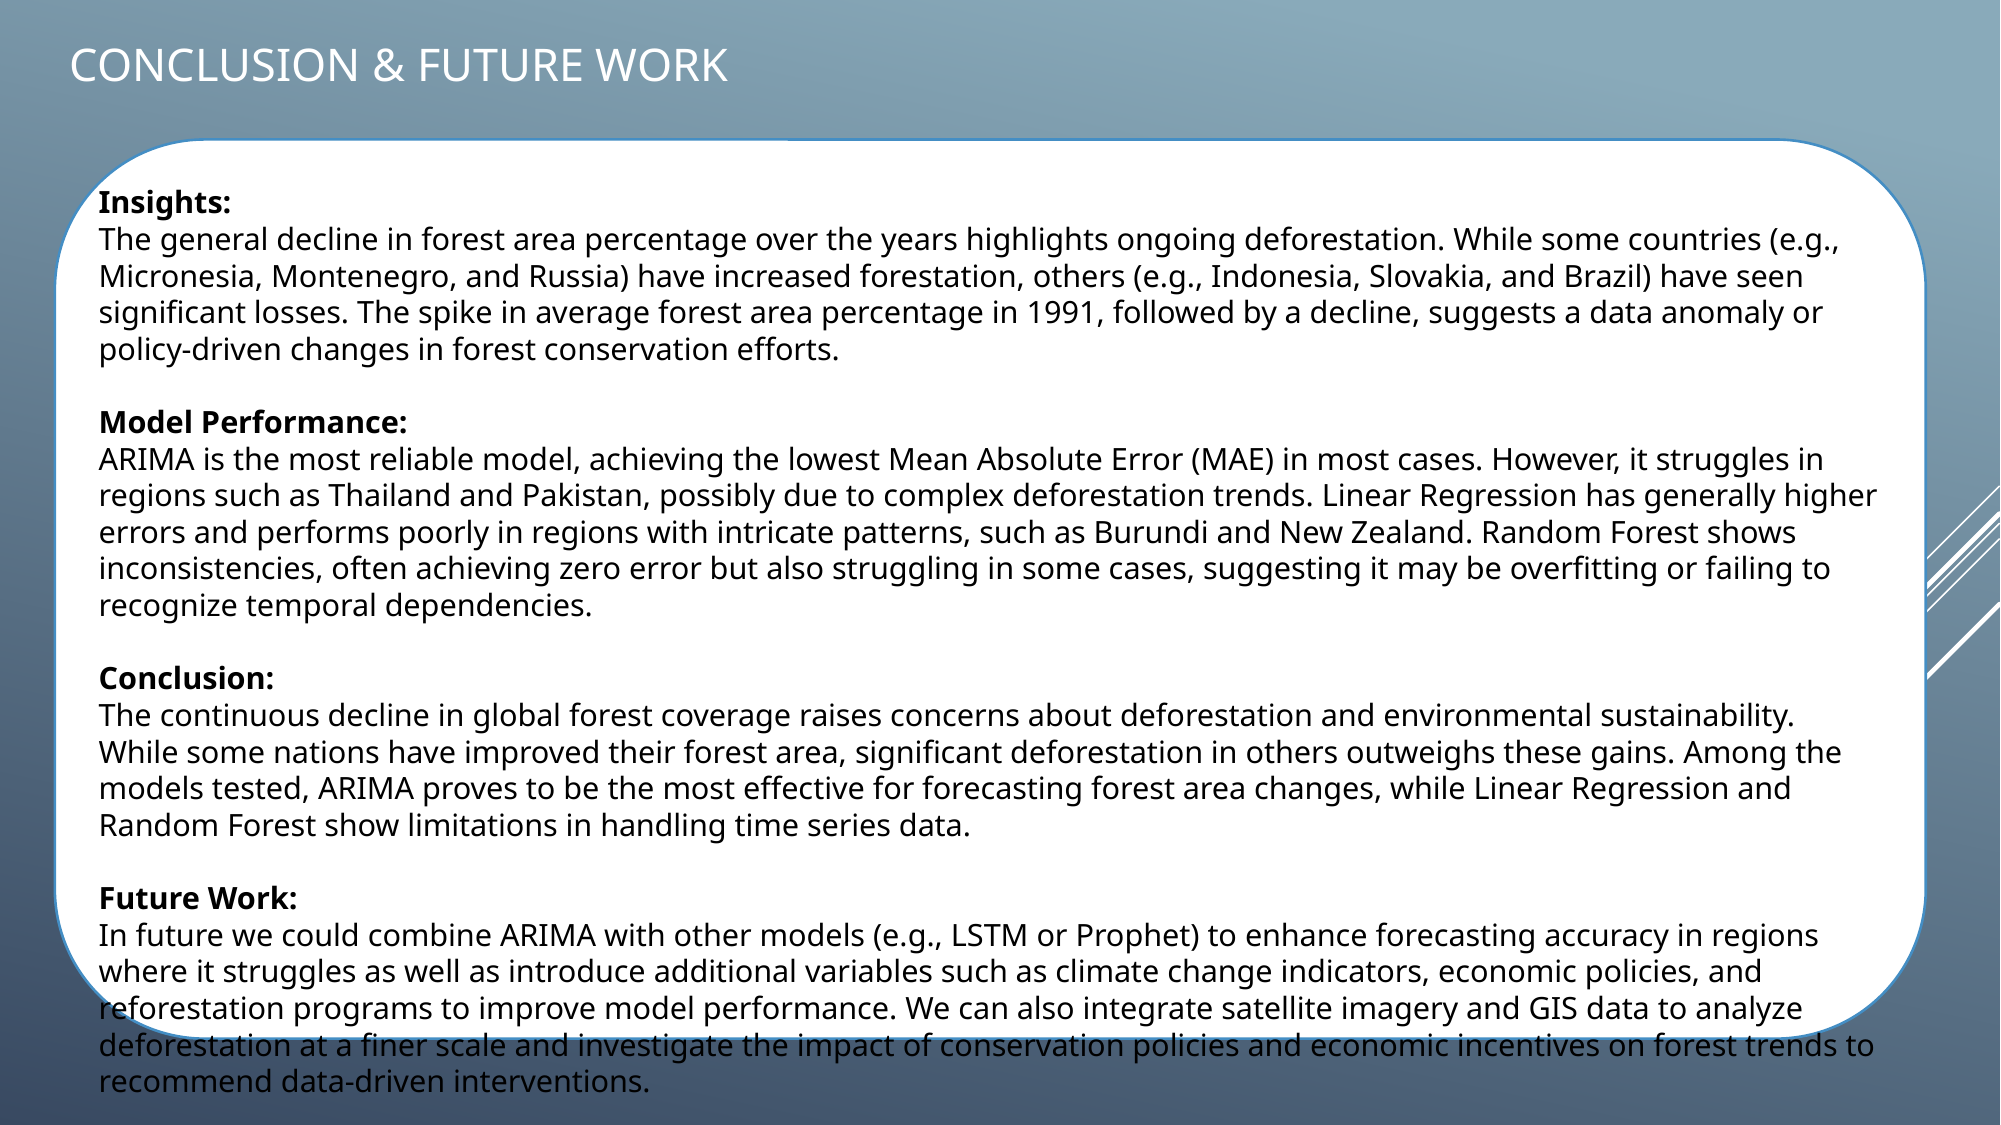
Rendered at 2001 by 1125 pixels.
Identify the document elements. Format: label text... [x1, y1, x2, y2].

text_box [54, 174, 105, 268]
title Conclusion & FUTURE WORK [54, 29, 1486, 99]
text_box Insights: The general decline in forest area percentage over the years highlights ongoing deforestation. While some countries (e.g., Micronesia, Montenegro, and Russia) have increased forestation, others (e.g., Indonesia, Slovakia, and Brazil) have seen significant losses. The spike in average forest area percentage in 1991, followed by a decline, suggests a data anomaly or policy-driven changes in forest conservation efforts. Model Performance: ARIMA is the most reliable model, achieving the lowest Mean Absolute Error (MAE) in most cases. However, it struggles in regions such as Thailand and Pakistan, possibly due to complex deforestation trends. Linear Regression has generally higher errors and performs poorly in regions with intricate patterns, such as Burundi and New Zealand. Random Forest shows inconsistencies, often achieving zero error but also struggling in some cases, suggesting it may be overfitting or failing to recognize temporal dependencies. Conclusion: The continuous decline in global forest coverage raises concerns about deforestation and environmental sustainability. While some nations have improved their forest area, significant deforestation in others outweighs these gains. Among the models tested, ARIMA proves to be the most effective for forecasting forest area changes, while Linear Regression and Random Forest show limitations in handling time series data. Future Work: In future we could combine ARIMA with other models (e.g., LSTM or Prophet) to enhance forecasting accuracy in regions where it struggles as well as introduce additional variables such as climate change indicators, economic policies, and reforestation programs to improve model performance. We can also integrate satellite imagery and GIS data to analyze deforestation at a finer scale and investigate the impact of conservation policies and economic incentives on forest trends to recommend data-driven interventions. [53, 138, 1928, 1040]
